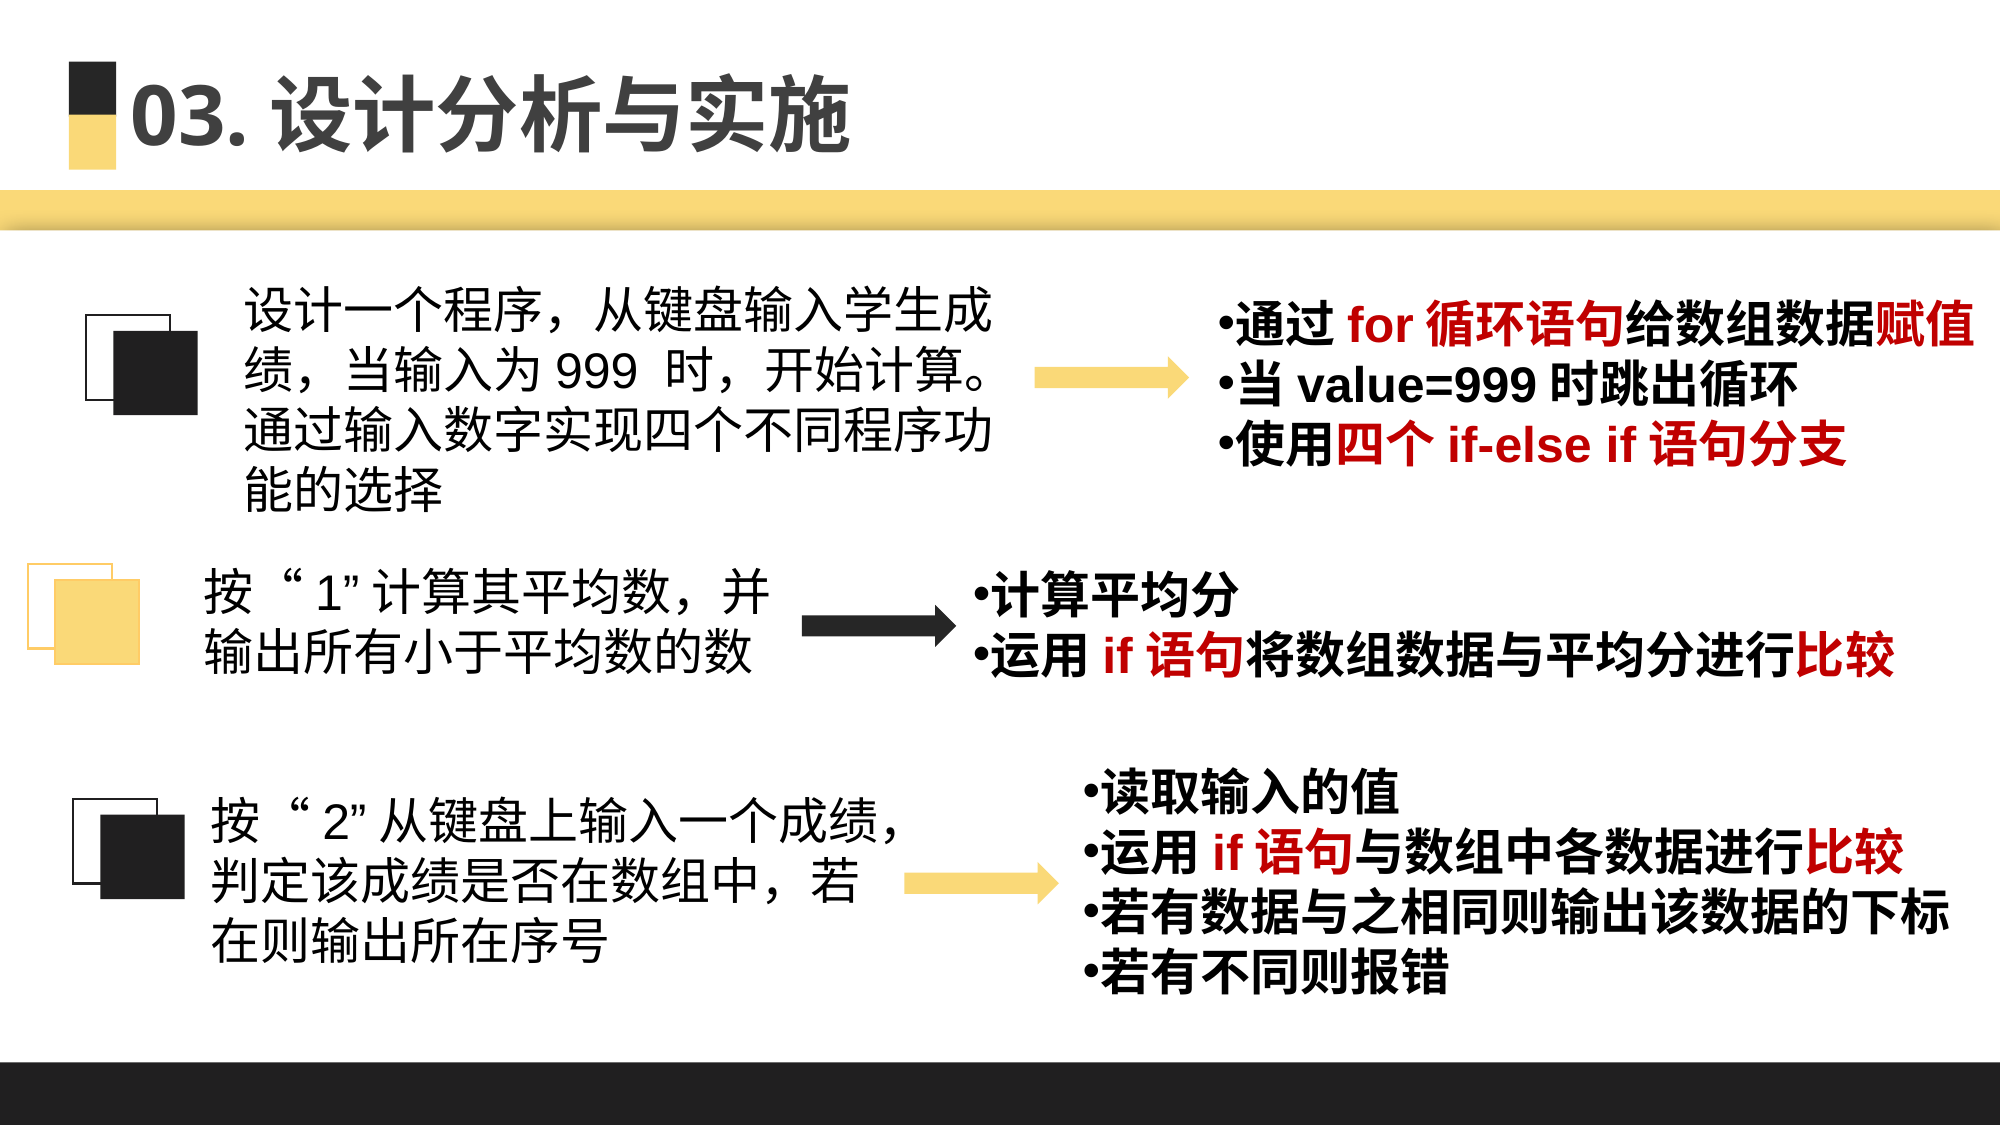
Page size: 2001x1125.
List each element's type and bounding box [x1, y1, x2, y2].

text_box [68, 54, 1122, 171]
text_box [85, 315, 198, 416]
text_box [27, 564, 140, 664]
text_box [72, 799, 185, 900]
text_box [0, 190, 2000, 1125]
